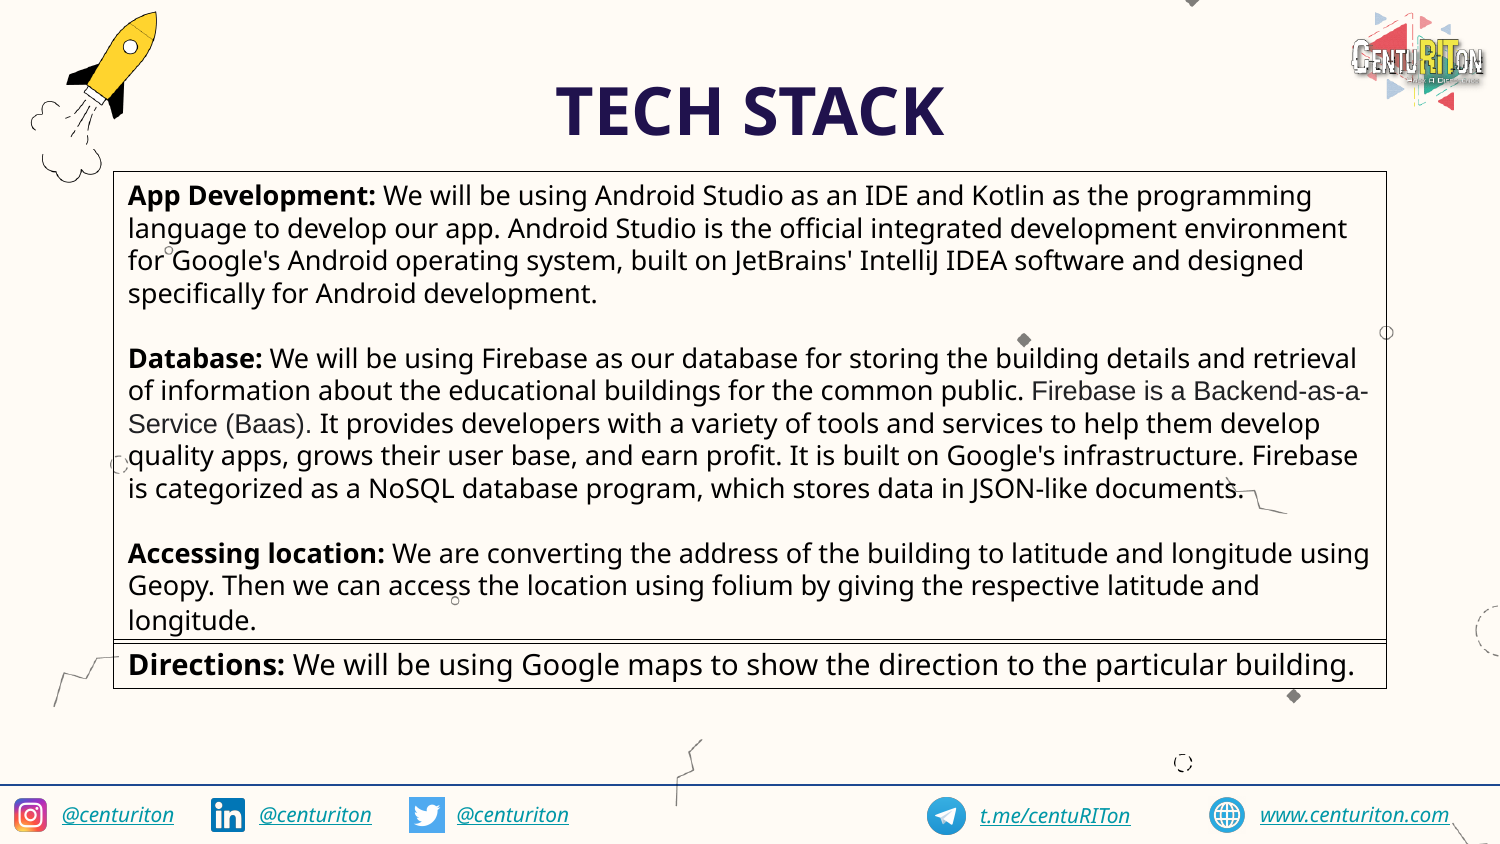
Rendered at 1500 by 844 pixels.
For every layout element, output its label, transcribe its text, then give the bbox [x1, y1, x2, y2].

text_box @centuriton [441, 787, 615, 844]
text_box www.centuriton.com [1245, 787, 1500, 844]
title TECH STACK [450, 53, 1050, 148]
text_box @centuriton [46, 787, 220, 844]
text_box App Development: We will be using Android Studio as an IDE and Kotlin as the programming language to develop our app. Android Studio is the official integrated development environment for Google's Android operating system, built on JetBrains' IntelliJ IDEA software and designed specifically for Android development. Database: We will be using Firebase as our database for storing the building details and retrieval of information about the educational buildings for the common public. Firebase is a Backend-as-a-Service (Baas). It provides developers with a variety of tools and services to help them develop quality apps, grows their user base, and earn profit. It is built on Google's infrastructure. Firebase is categorized as a NoSQL database program, which stores data in JSON-like documents. Accessing location: We are converting the address of the building to latitude and longitude using Geopy. Then we can access the location using folium by giving the respective latitude and longitude. [113, 171, 1387, 639]
text_box t.me/centuRITon [965, 788, 1173, 844]
text_box @centuriton [244, 787, 418, 844]
picture [0, 0, 1500, 844]
text_box Directions: We will be using Google maps to show the direction to the particular building. [113, 639, 1387, 689]
